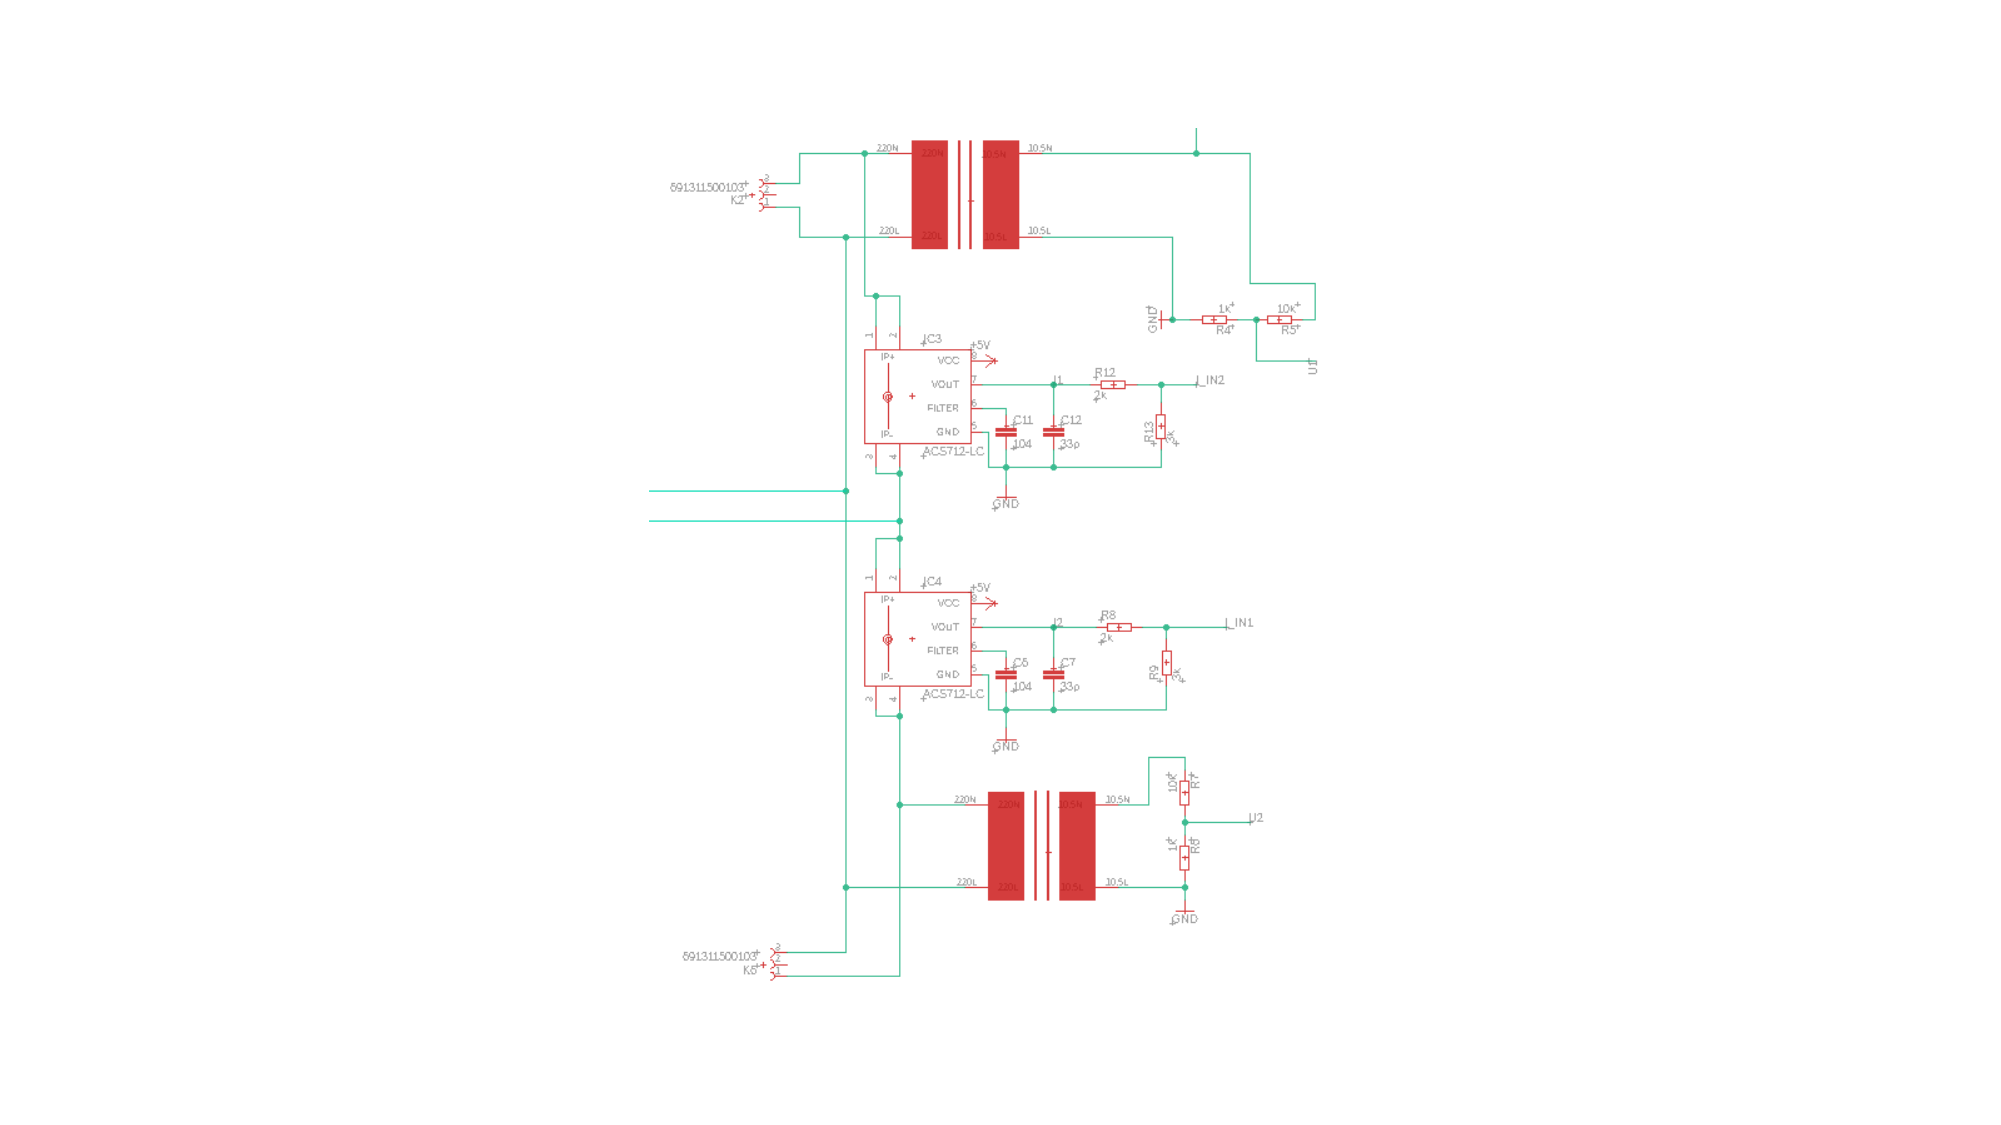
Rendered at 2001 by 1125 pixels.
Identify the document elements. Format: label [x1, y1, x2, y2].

picture [649, 127, 1351, 997]
